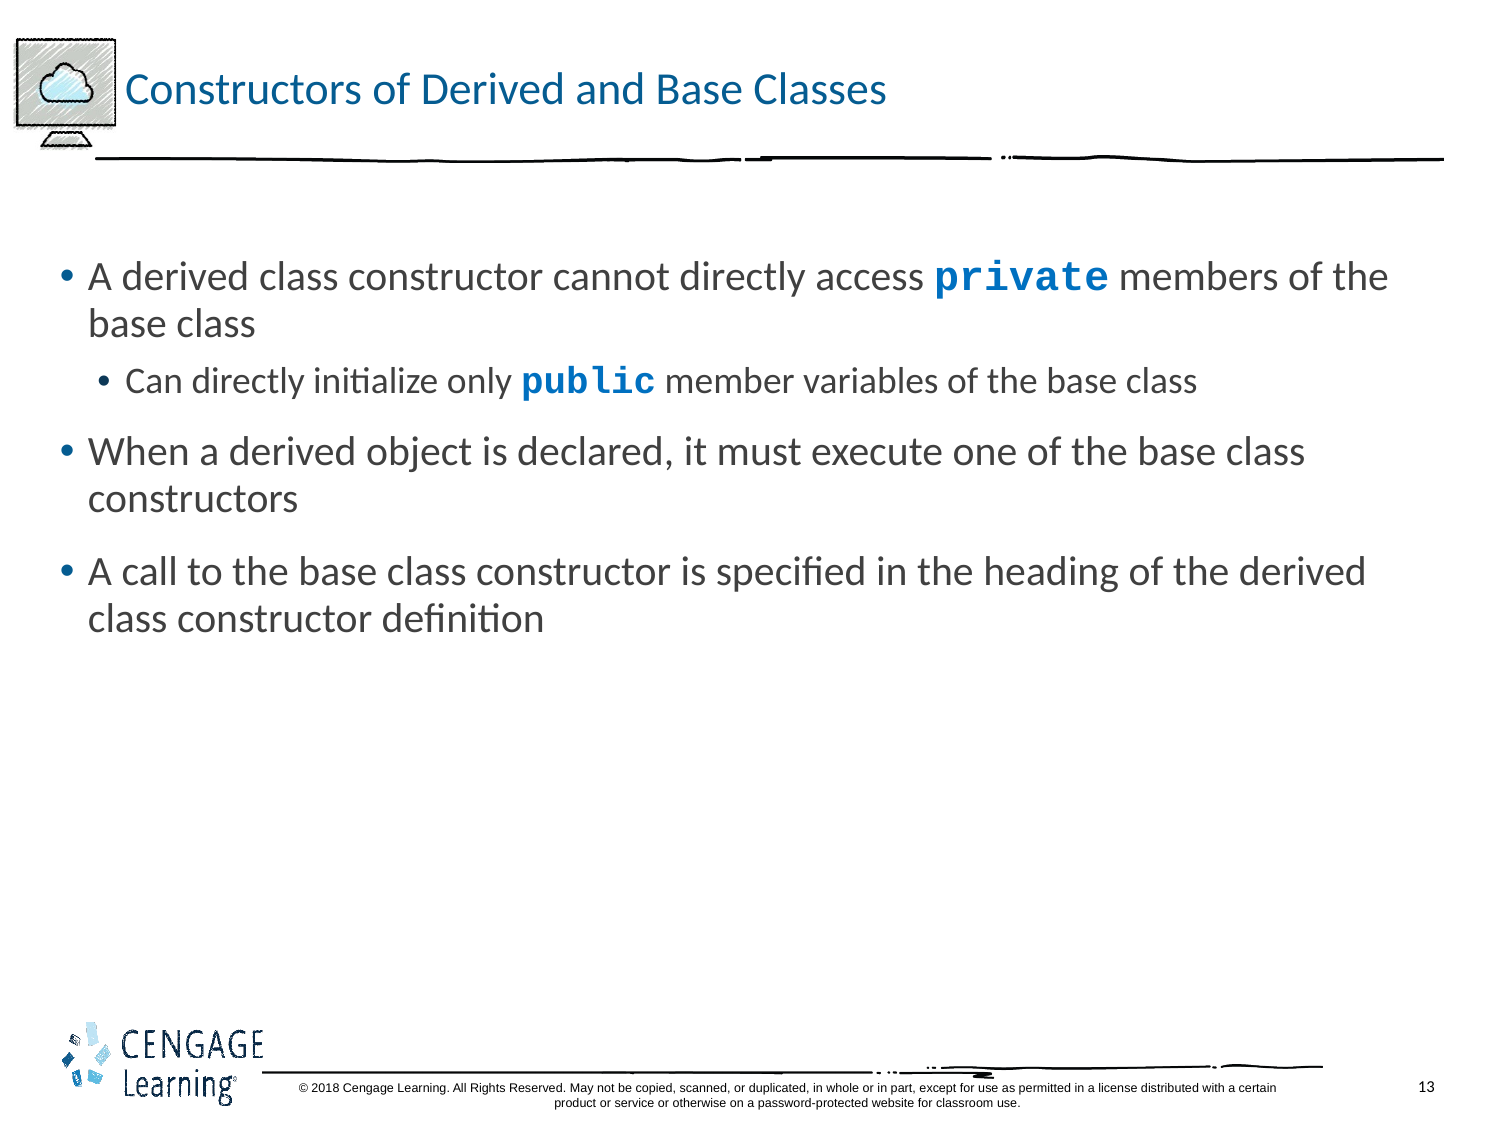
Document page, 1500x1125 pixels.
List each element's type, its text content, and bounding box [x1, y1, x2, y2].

picture [95, 155, 1444, 163]
picture [13, 36, 117, 151]
title Constructors of Derived and Base Classes [125, 66, 1442, 116]
picture [62, 1022, 1323, 1106]
list A derived class constructor cannot directly access private members of the base class Can directly initialize only public member variables of the base class When a derived object is declared, it must execute one of the base class constructors A call to the base class constructor is specified in the heading of the derived class constructor definition [59, 252, 1441, 647]
